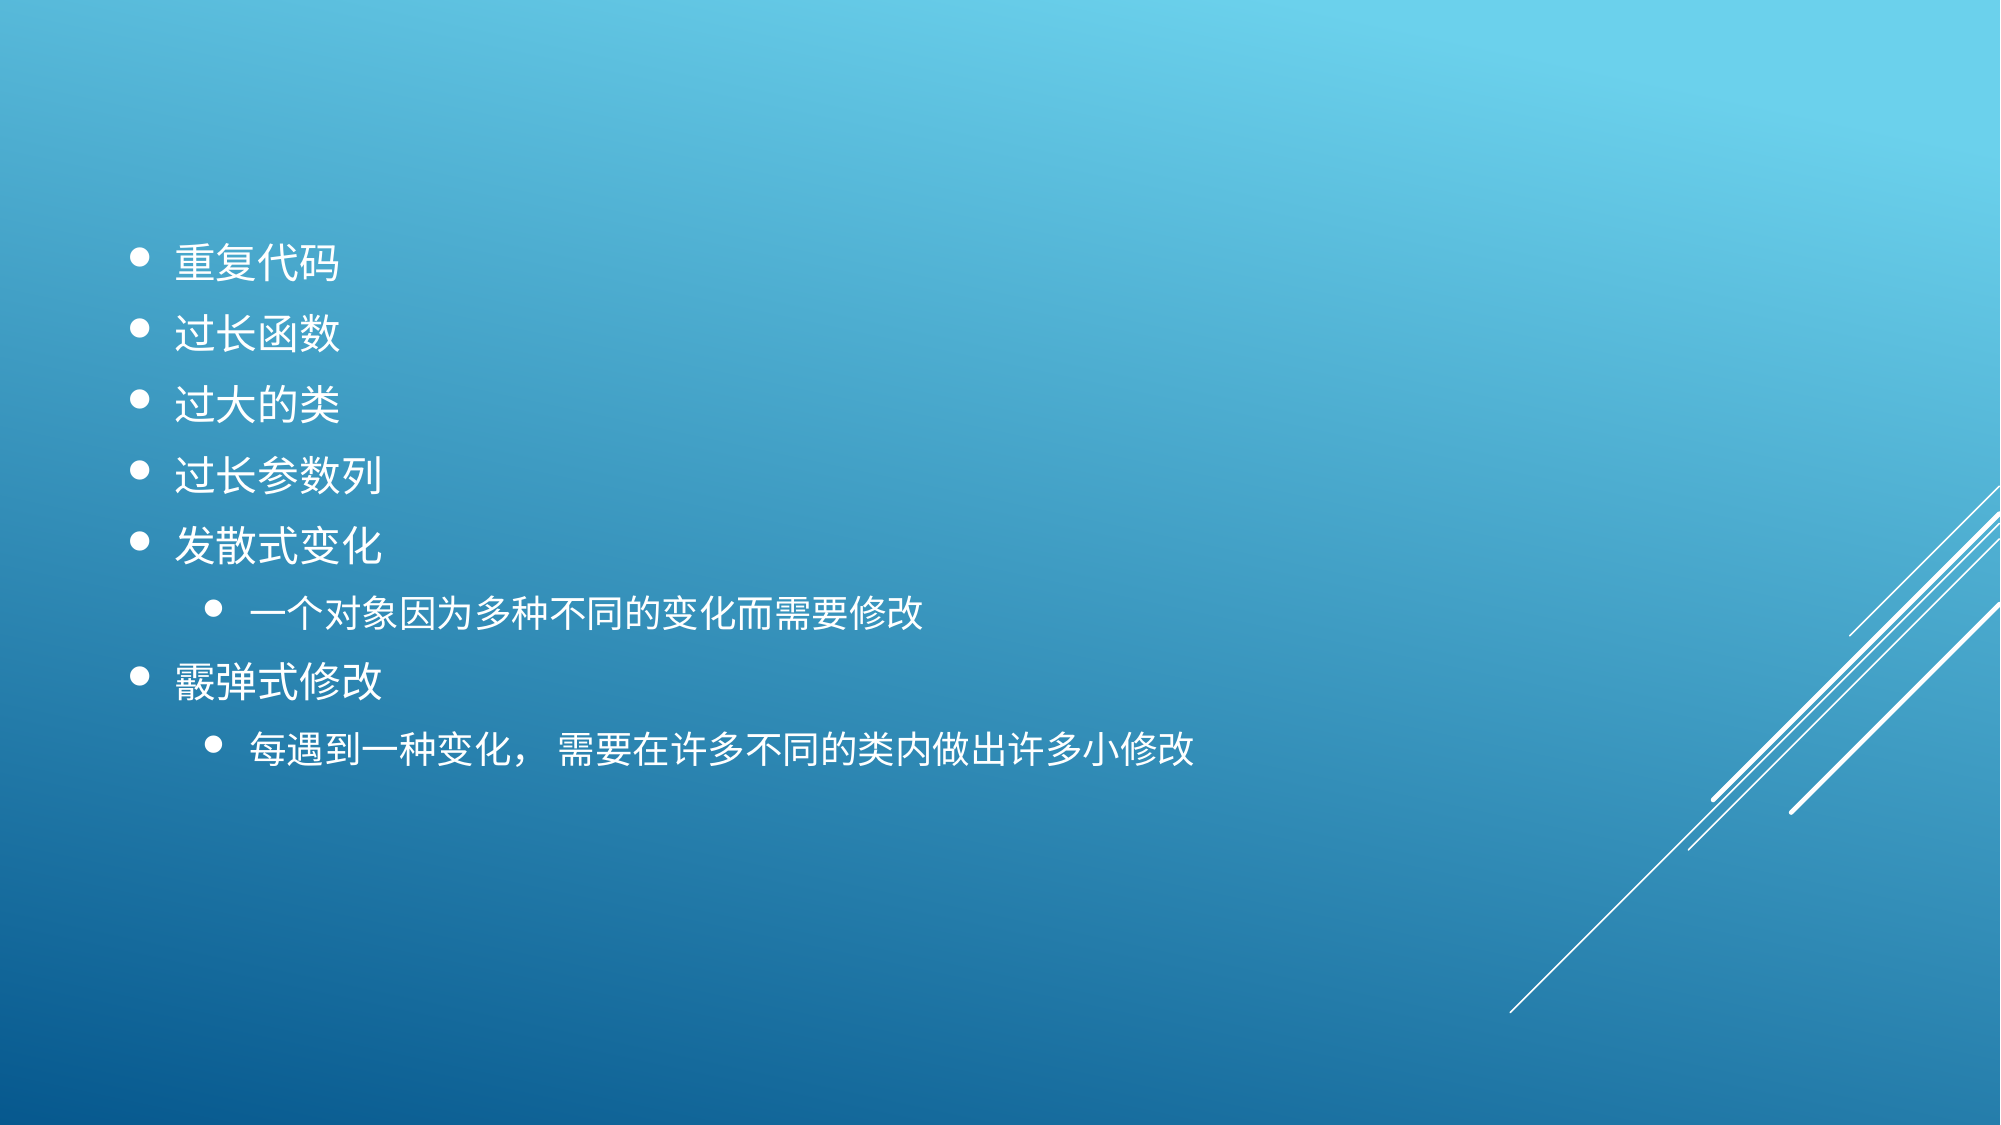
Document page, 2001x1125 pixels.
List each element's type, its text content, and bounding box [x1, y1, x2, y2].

list 重复代码 过长函数 过大的类 过长参数列 发散式变化 一个对象因为多种不同的变化而需要修改 霰弹式修改 每遇到一种变化， 需要在许多不同的类内做出许多小修改 [112, 112, 1513, 967]
